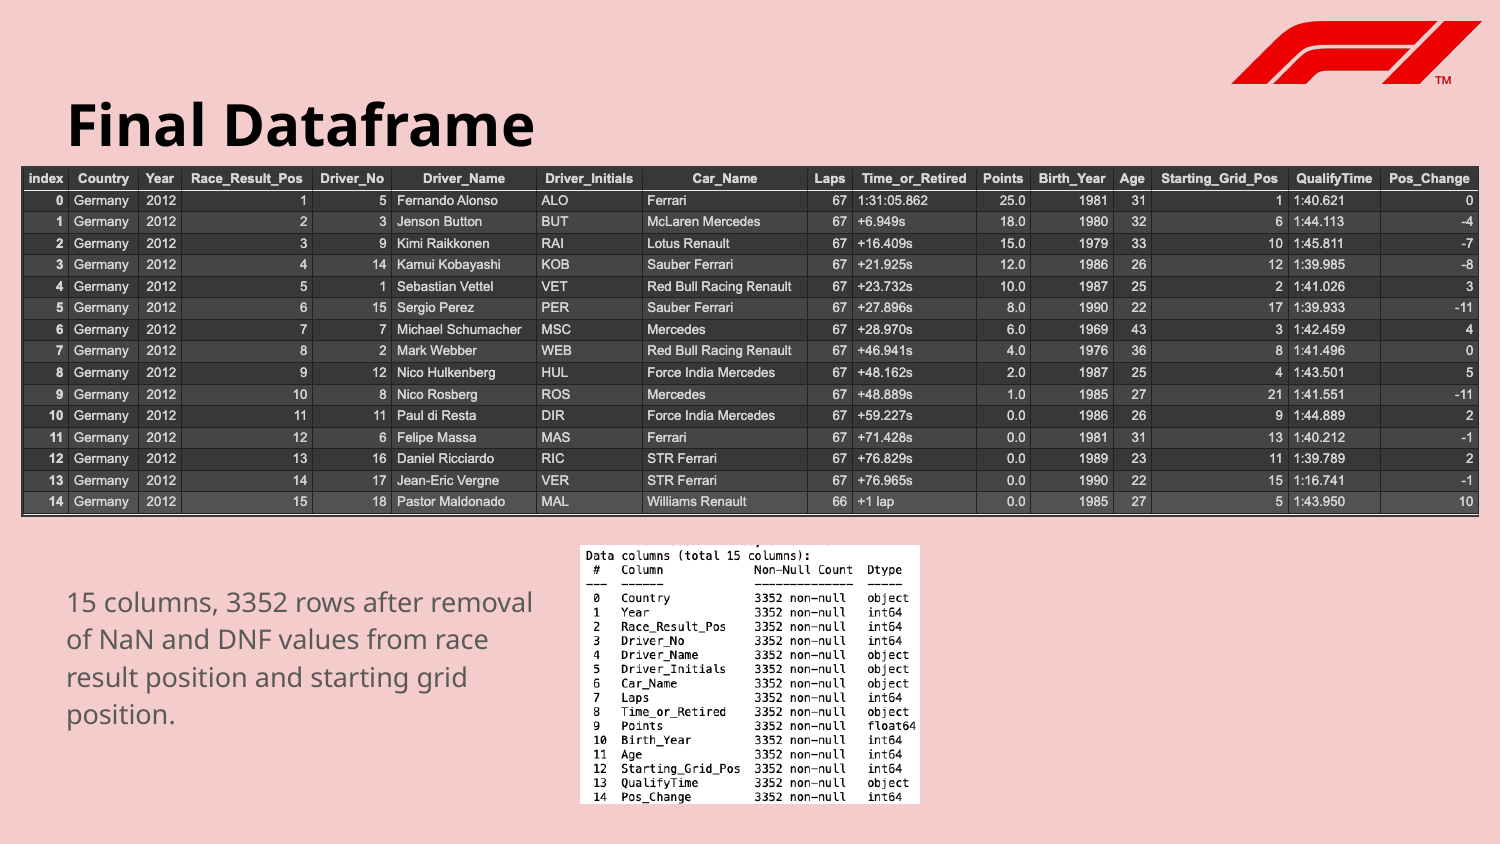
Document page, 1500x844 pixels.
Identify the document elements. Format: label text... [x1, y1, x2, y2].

picture [579, 545, 920, 804]
list 15 columns, 3352 rows after removal of NaN and DNF values from race result position and starting grid position. [51, 565, 559, 784]
title Final Dataframe [51, 72, 1449, 165]
picture [1231, 21, 1482, 84]
picture [21, 166, 1479, 517]
